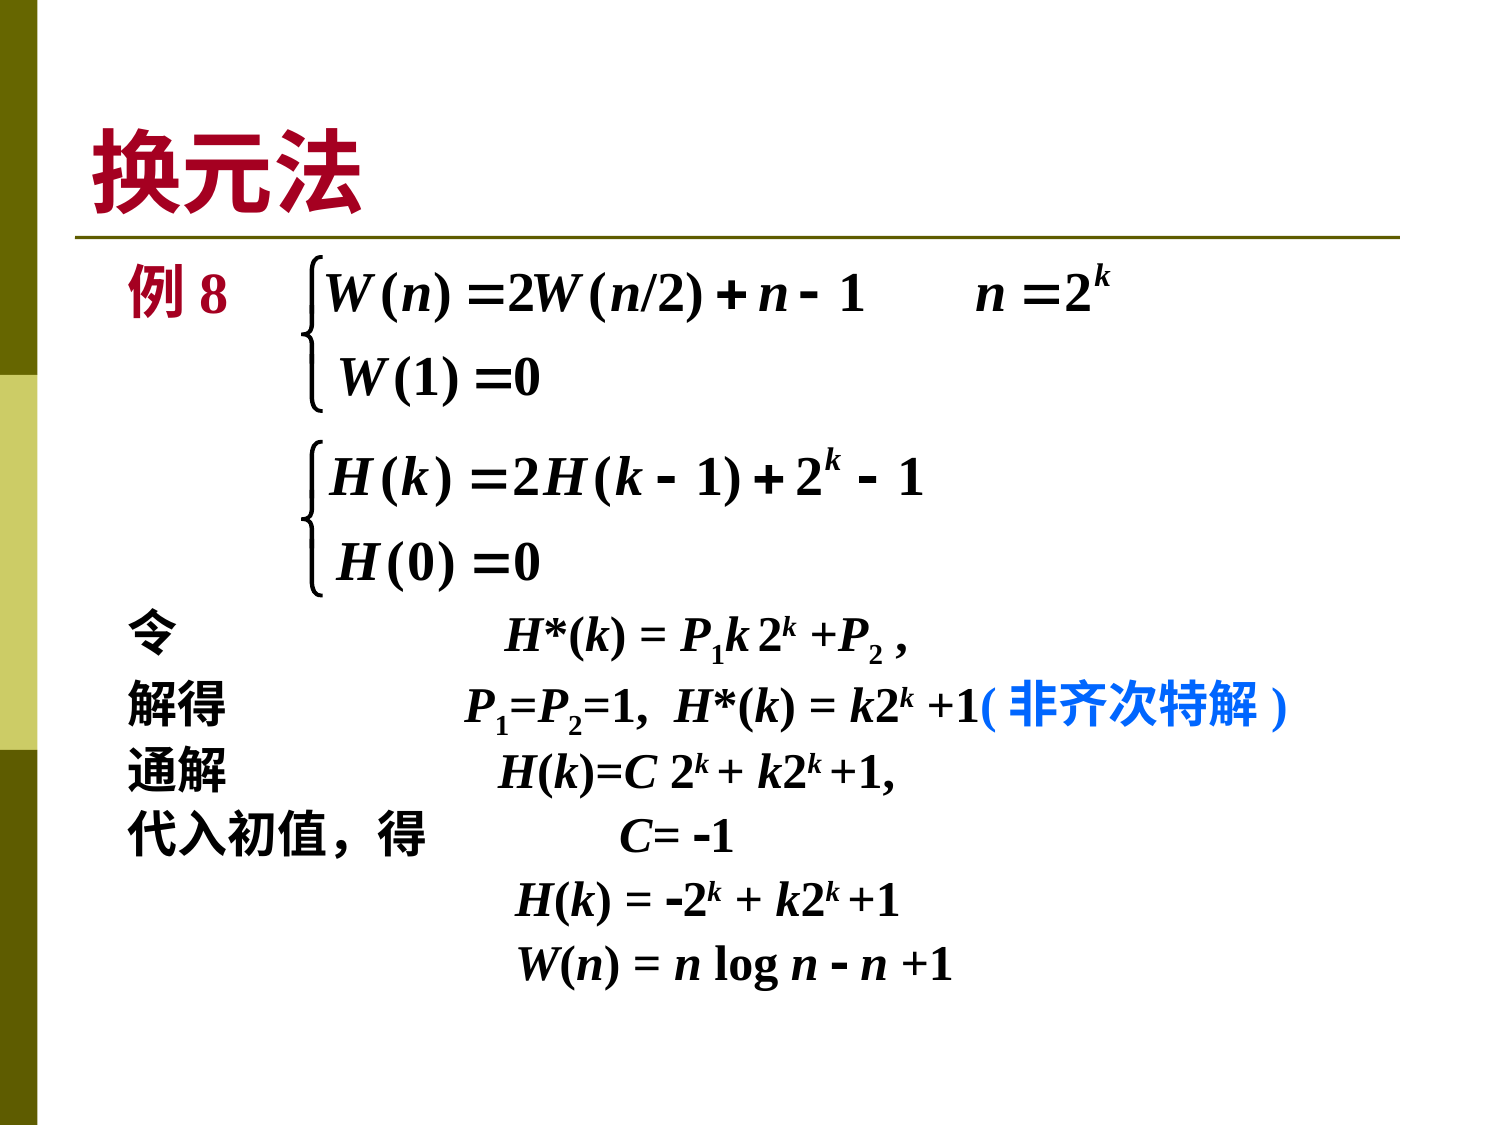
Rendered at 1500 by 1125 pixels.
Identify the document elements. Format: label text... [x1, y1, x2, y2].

title 换元法 [74, 45, 1426, 233]
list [288, 243, 1129, 610]
list 例8 令 H*(k) = P1k 2k +P2 , 解得 P1=P2=1, H*(k) = k2k +1(非齐次特解) 通解 H(k)=C 2k + k2k +1, 代入初值，得 C= 1 H(k) = 2k + k2k +1 W(n) = n log n  n +1 [111, 255, 1402, 1071]
